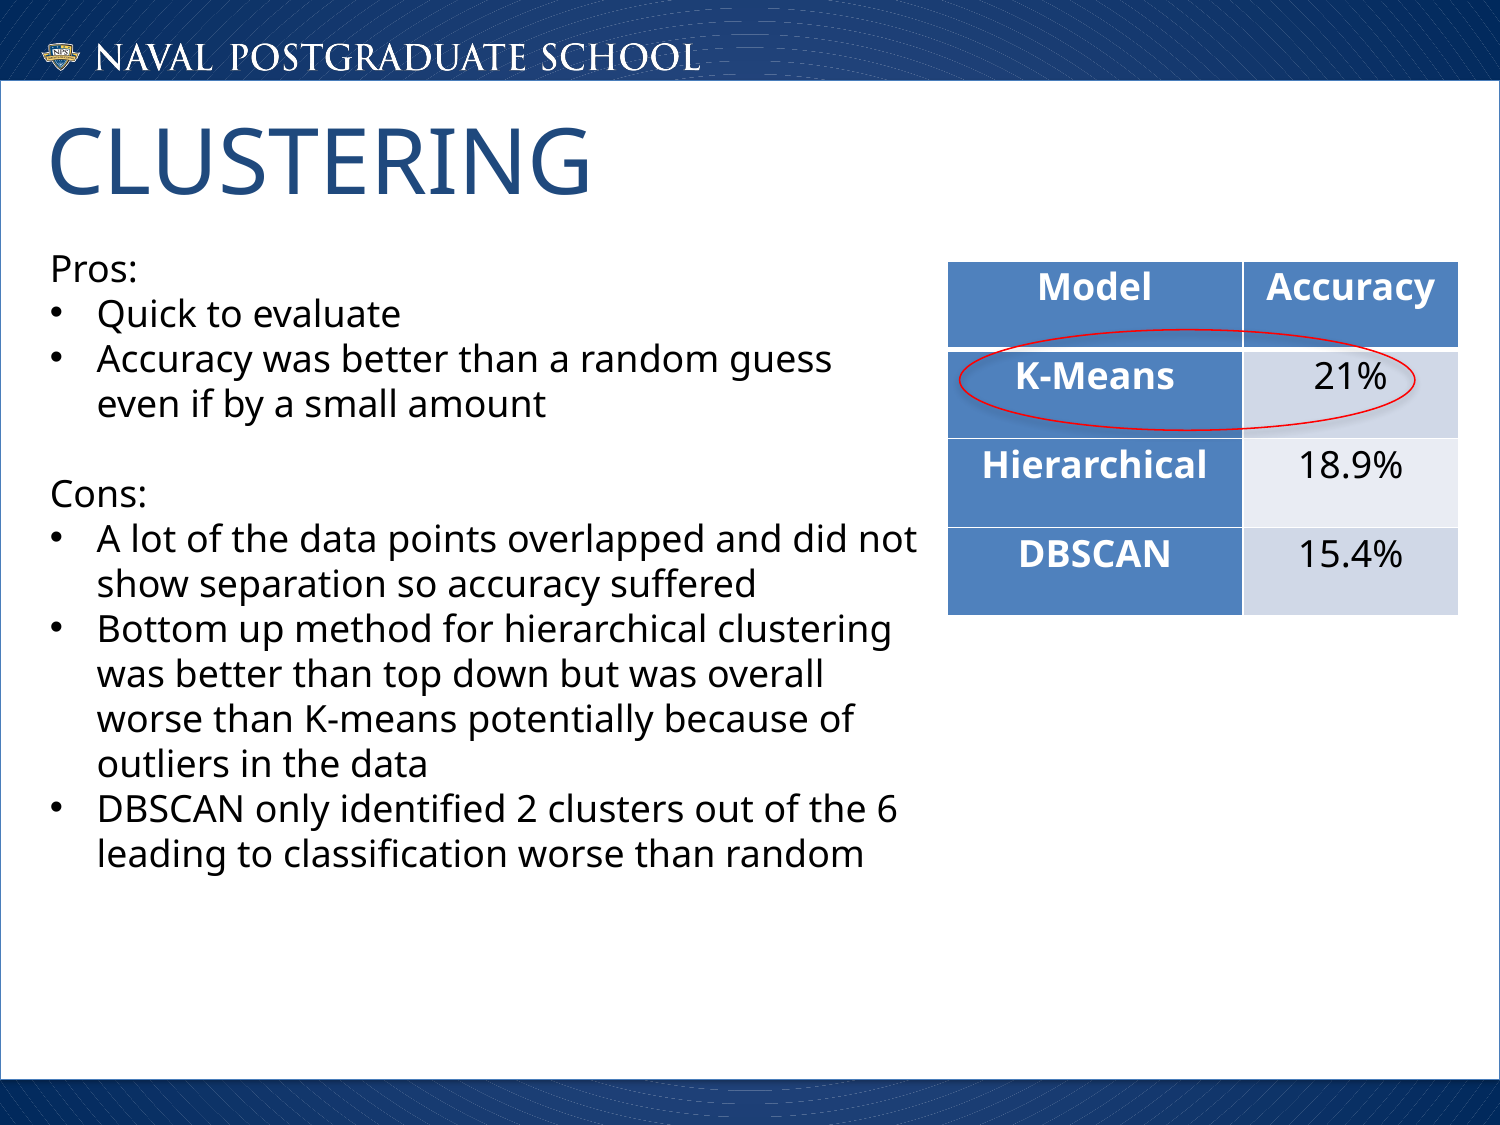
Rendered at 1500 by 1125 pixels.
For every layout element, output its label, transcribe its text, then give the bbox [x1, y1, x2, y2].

table_cell 15.4% [1244, 528, 1458, 615]
table_cell Hierarchical [948, 439, 1242, 527]
text_box Pros: Quick to evaluate Accuracy was better than a random guess even if by a small amount Cons: A lot of the data points overlapped and did not show separation so accuracy suffered Bottom up method for hierarchical clustering was better than top down but was overall worse than K-means potentially because of outliers in the data DBSCAN only identified 2 clusters out of the 6 leading to classification worse than random [34, 236, 939, 927]
table_cell DBSCAN [948, 528, 1242, 615]
table_cell 18.9% [1244, 439, 1458, 527]
text_box [958, 328, 1416, 432]
table_header Accuracy [1244, 262, 1458, 347]
table_cell K-Means [948, 352, 1115, 438]
table_cell 21% [1259, 352, 1458, 438]
picture [41, 43, 700, 71]
text_box CLUSTERING [31, 94, 1392, 232]
table_header Model [948, 262, 1242, 347]
